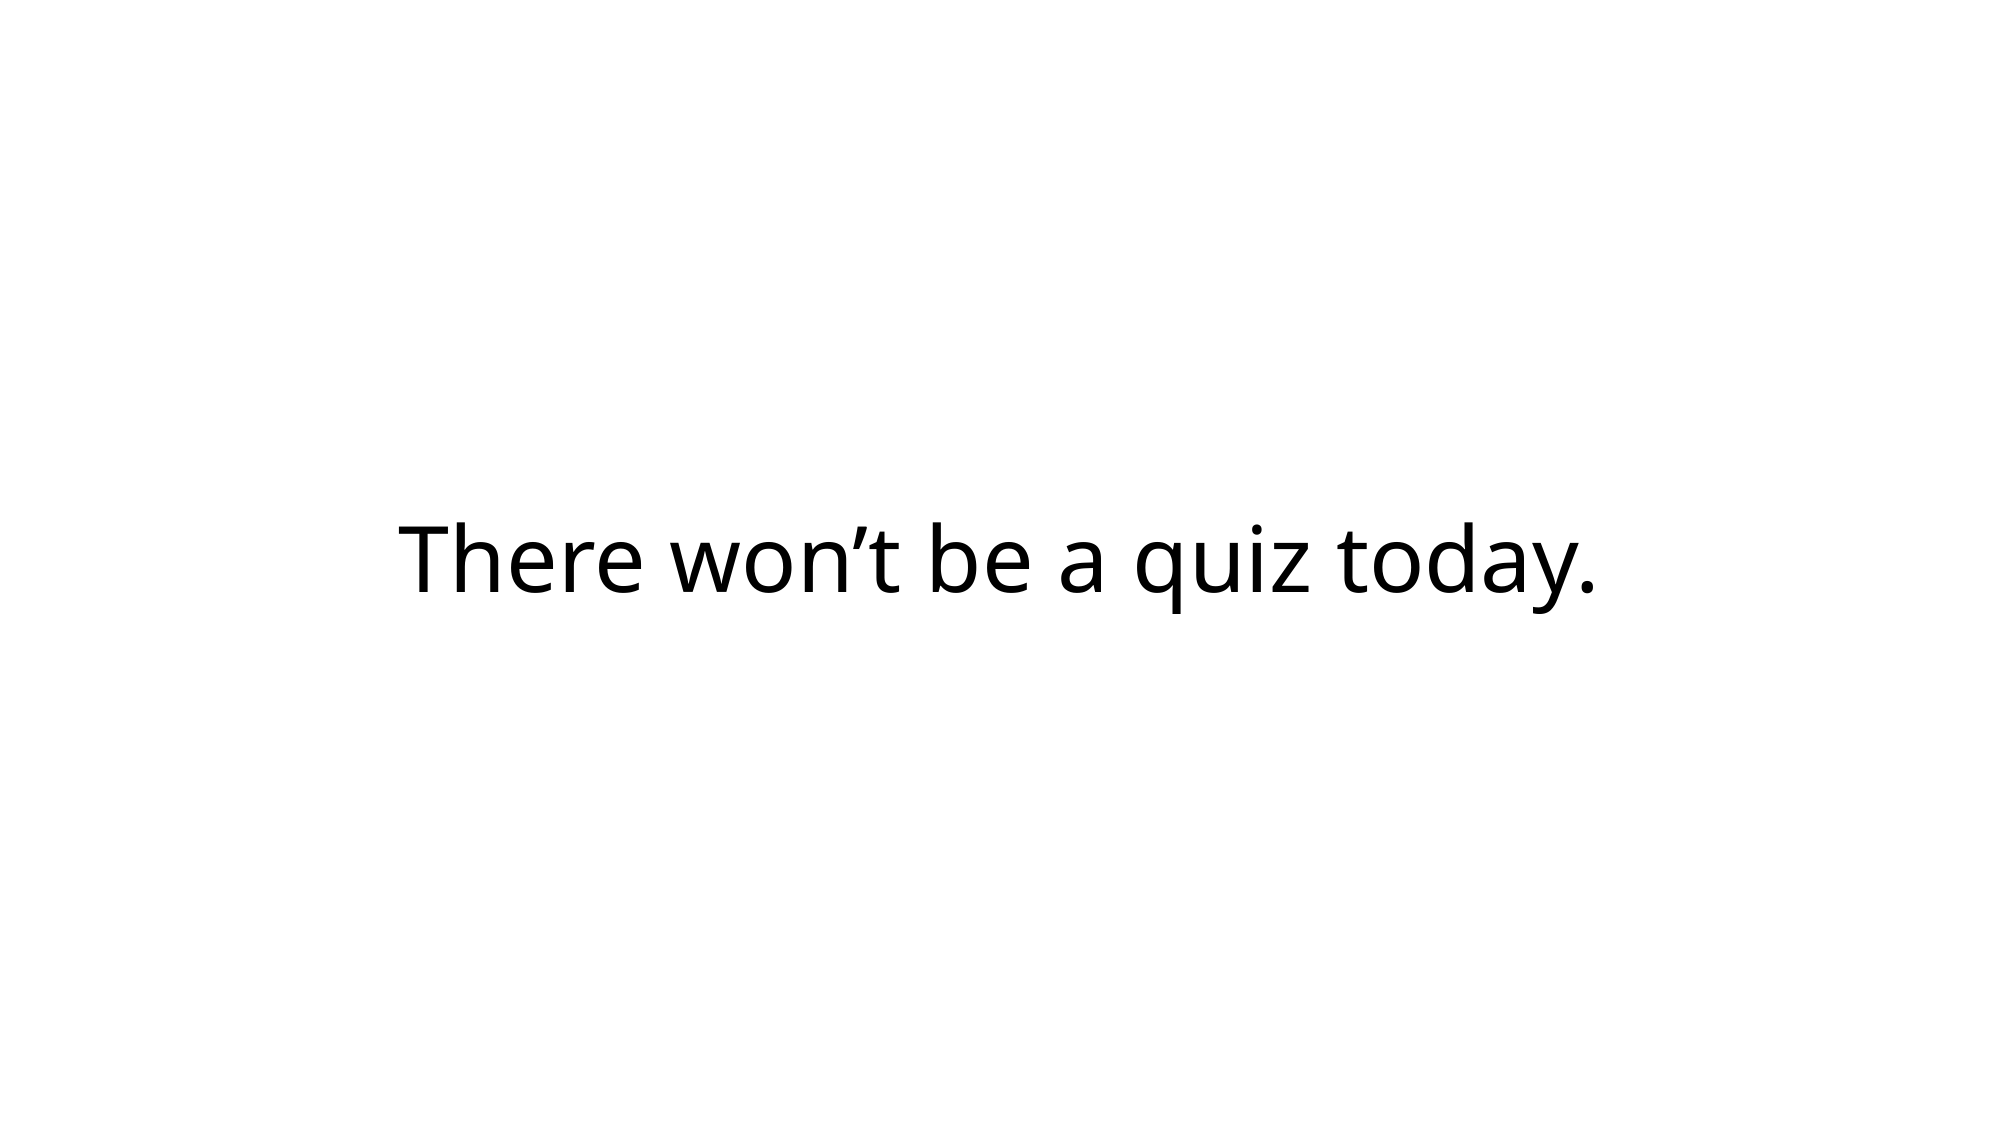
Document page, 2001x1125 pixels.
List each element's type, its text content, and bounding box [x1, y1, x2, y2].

title There won’t be a quiz today. [137, 402, 1863, 723]
